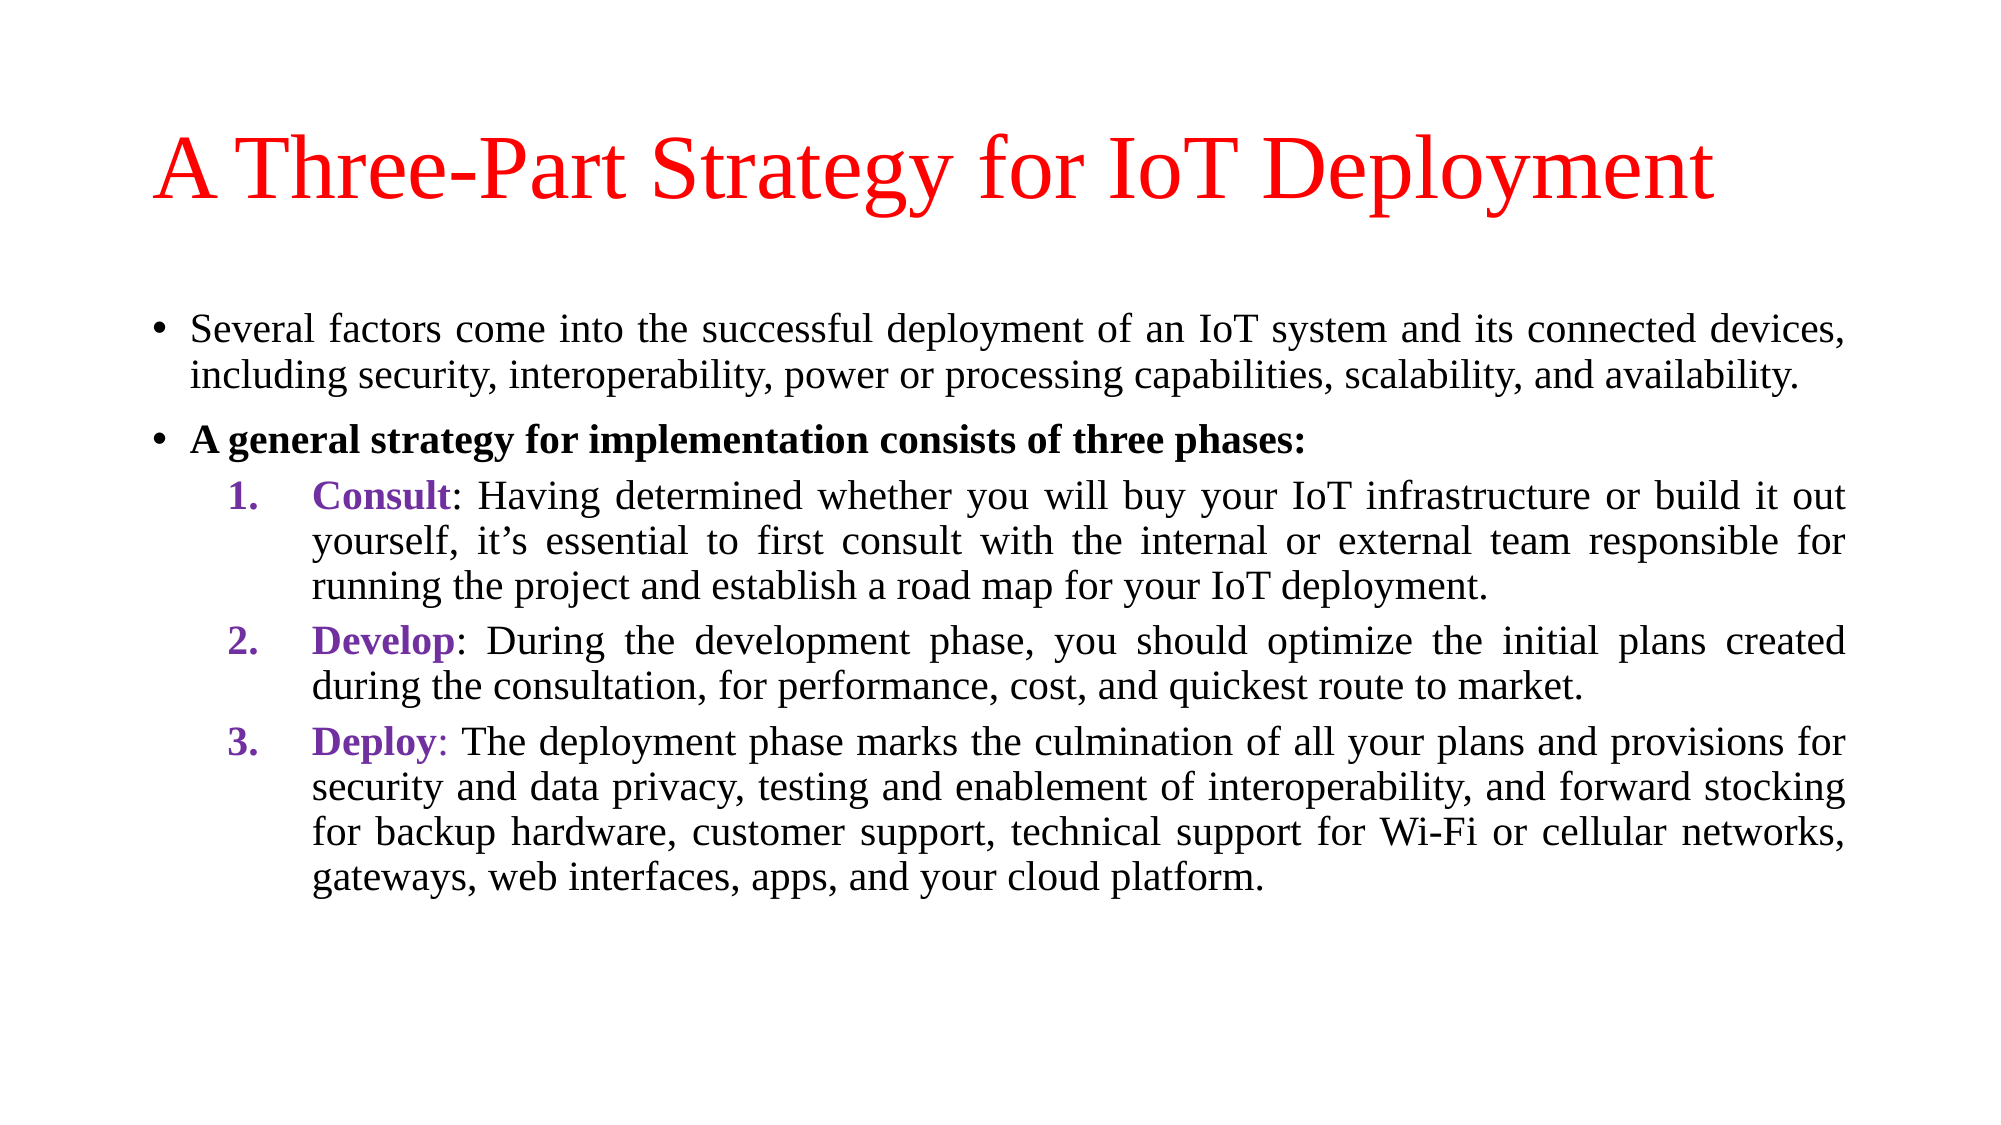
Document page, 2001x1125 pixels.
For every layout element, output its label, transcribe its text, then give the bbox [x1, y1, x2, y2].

title A Three-Part Strategy for IoT Deployment [137, 59, 1863, 278]
list Several factors come into the successful deployment of an IoT system and its connected devices, including security, interoperability, power or processing capabilities, scalability, and availability. A general strategy for implementation consists of three phases: Consult: Having determined whether you will buy your IoT infrastructure or build it out yourself, it’s essential to first consult with the internal or external team responsible for running the project and establish a road map for your IoT deployment. Develop: During the development phase, you should optimize the initial plans created during the consultation, for performance, cost, and quickest route to market. Deploy: The deployment phase marks the culmination of all your plans and provisions for security and data privacy, testing and enablement of interoperability, and forward stocking for backup hardware, customer support, technical support for Wi-Fi or cellular networks, gateways, web interfaces, apps, and your cloud platform. [137, 299, 1863, 1014]
